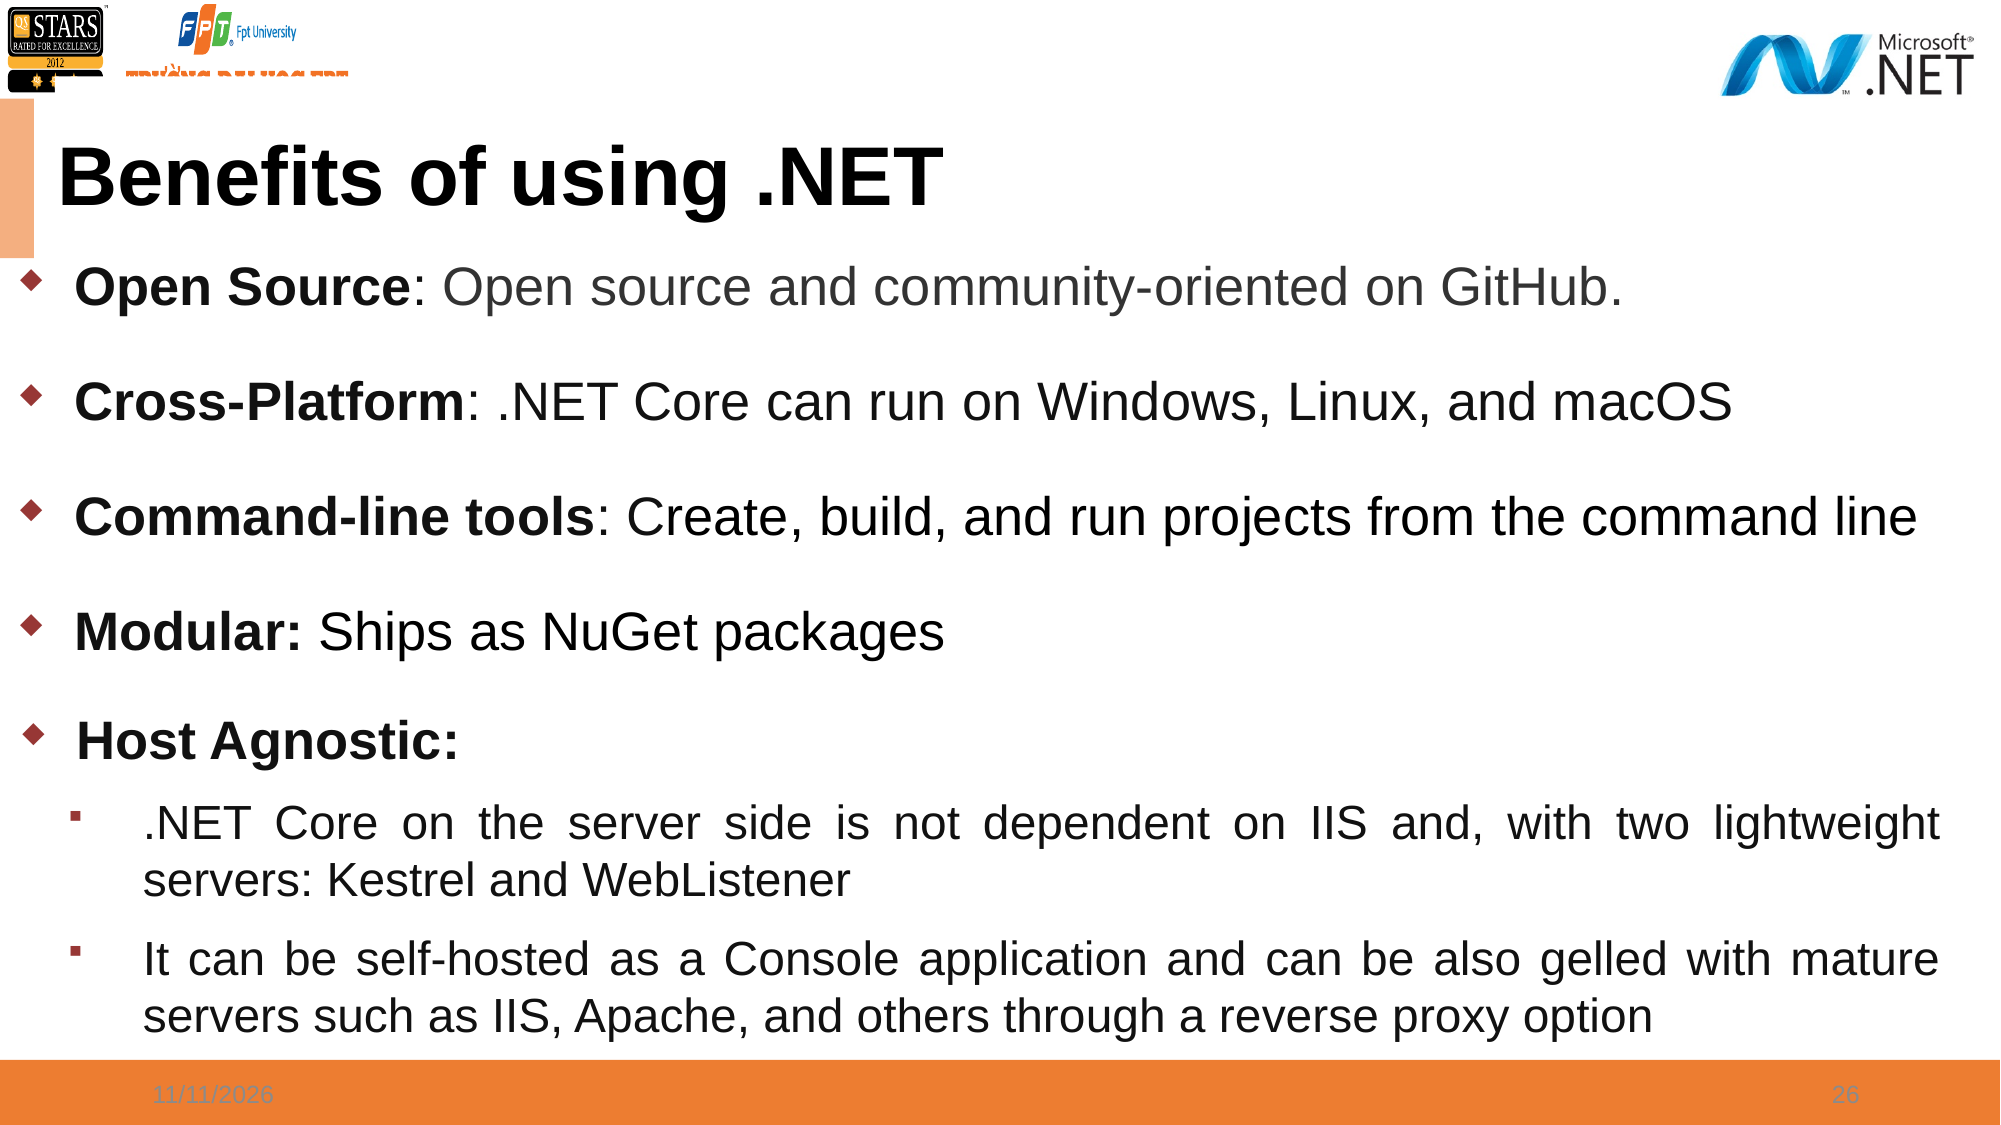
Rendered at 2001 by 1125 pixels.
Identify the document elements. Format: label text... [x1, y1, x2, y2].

picture [1685, 0, 2001, 129]
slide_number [137, 1063, 588, 1123]
slide_number 26 [1424, 1063, 1875, 1123]
text_box Host Agnostic: .NET Core on the server side is not dependent on IIS and, with two lightweight servers: Kestrel and WebListener It can be self-hosted as a Console application and can be also gelled with mature servers such as IIS, Apache, and others through a reverse proxy option [5, 698, 1958, 1050]
title Benefits of using .NET [54, 76, 1356, 249]
text_box Open Source: Open source and community-oriented on GitHub. Cross-Platform: .NET Core can run on Windows, Linux, and macOS Command-line tools: Create, build, and run projects from the command line Modular: Ships as NuGet packages [17, 249, 1959, 662]
